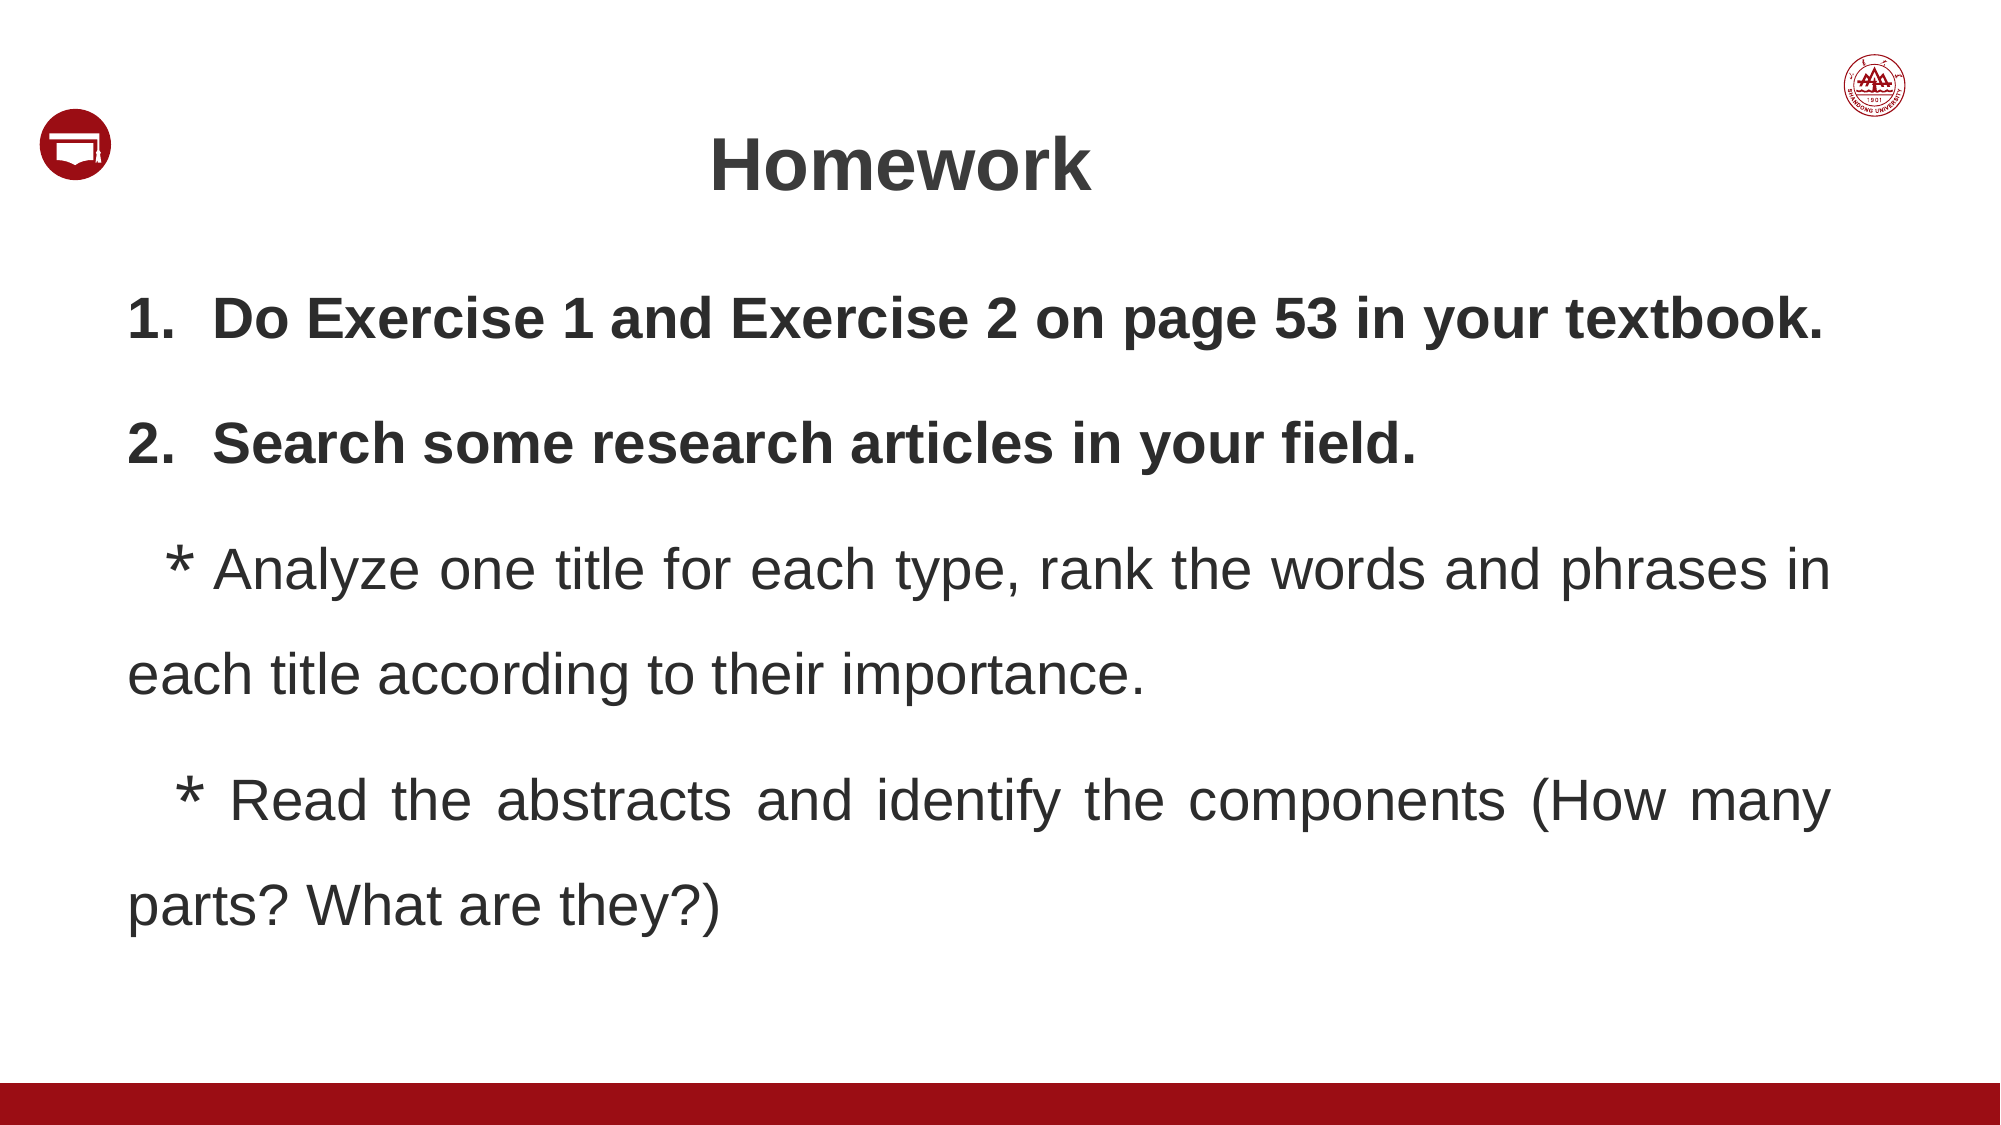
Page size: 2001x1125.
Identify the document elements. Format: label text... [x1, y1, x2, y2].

list Do Exercise 1 and Exercise 2 on page 53 in your textbook. Search some research articles in your field. * Analyze one title for each type, rank the words and phrases in each title according to their importance. * Read the abstracts and identify the components (How many parts? What are they?) [113, 237, 1850, 977]
list Homework [113, 107, 1689, 231]
